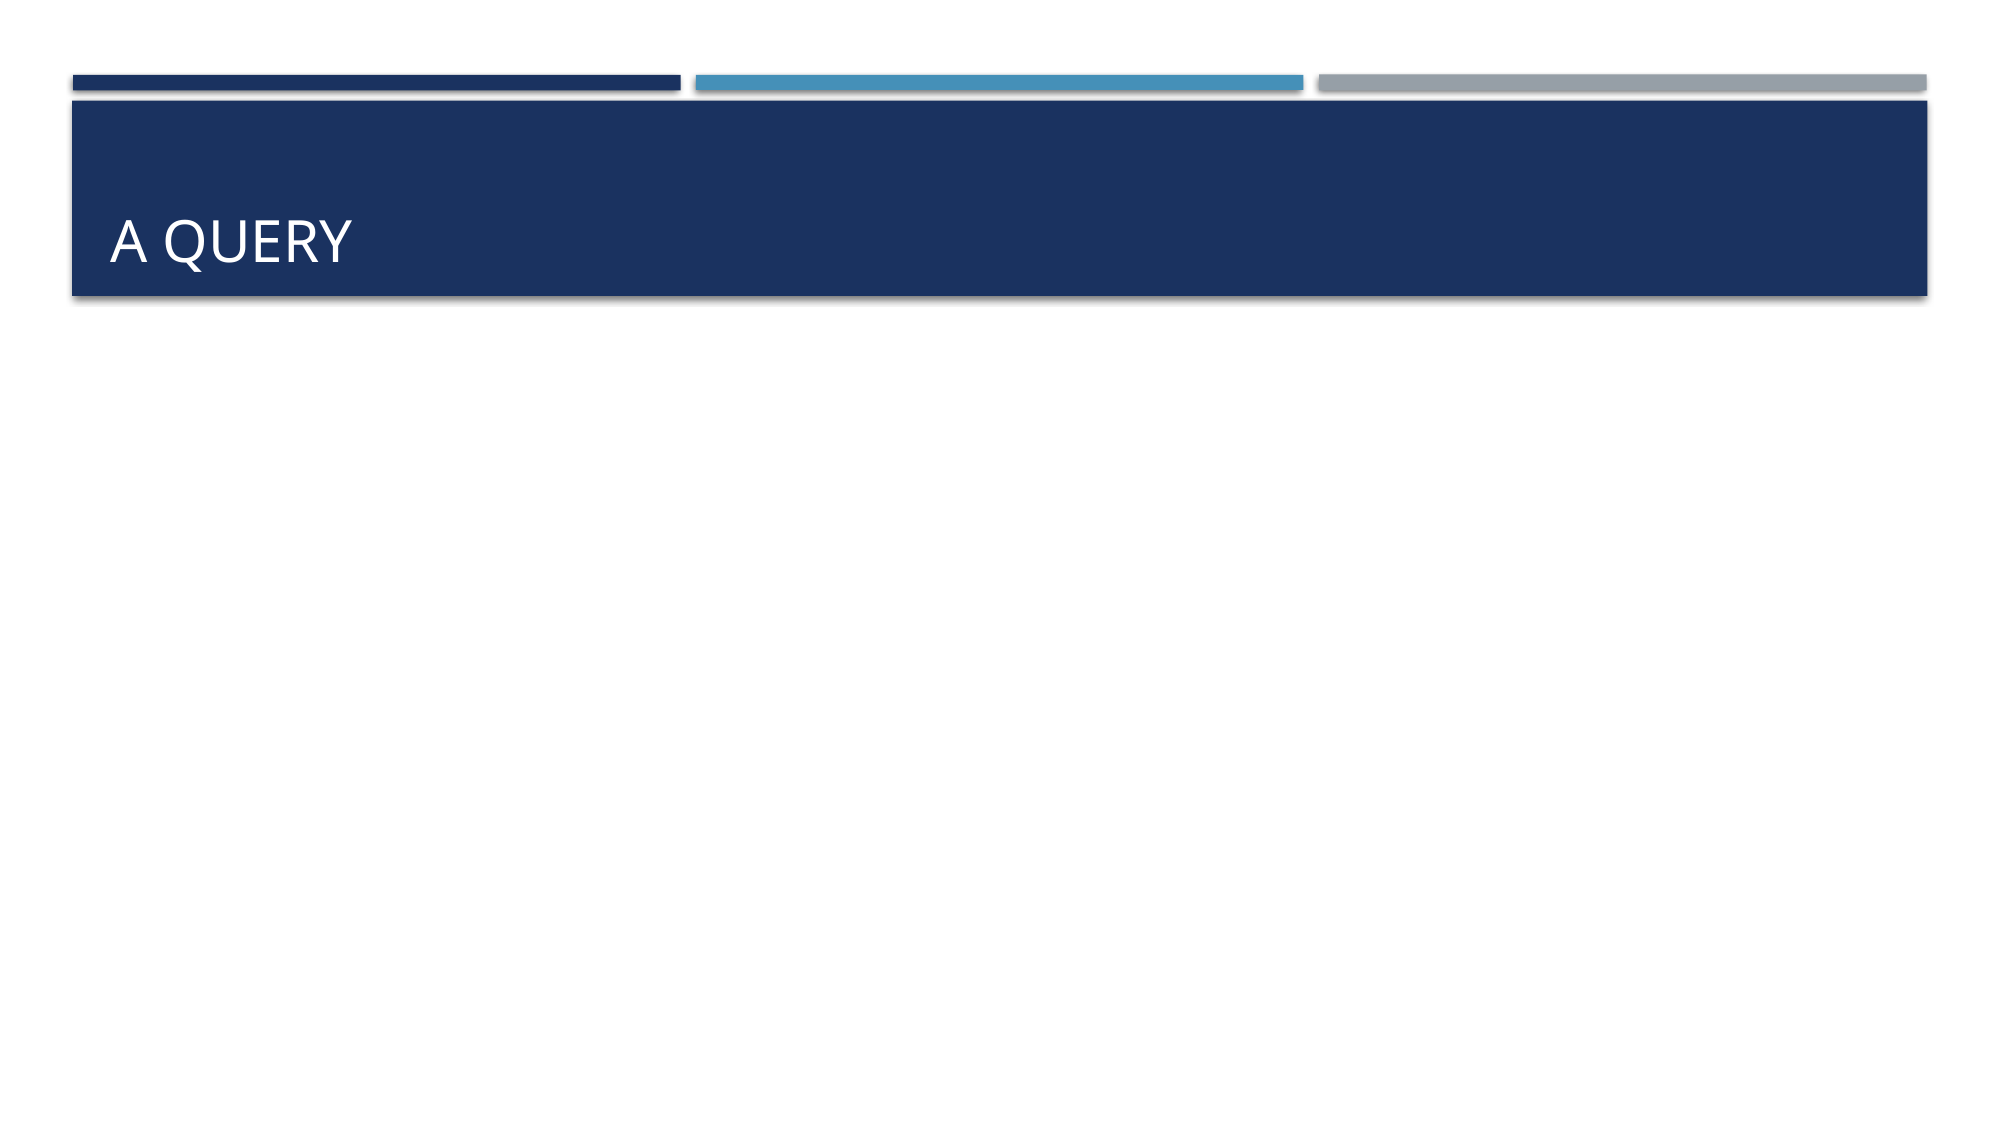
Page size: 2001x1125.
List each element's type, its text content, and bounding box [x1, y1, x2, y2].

title A query [95, 115, 1905, 282]
